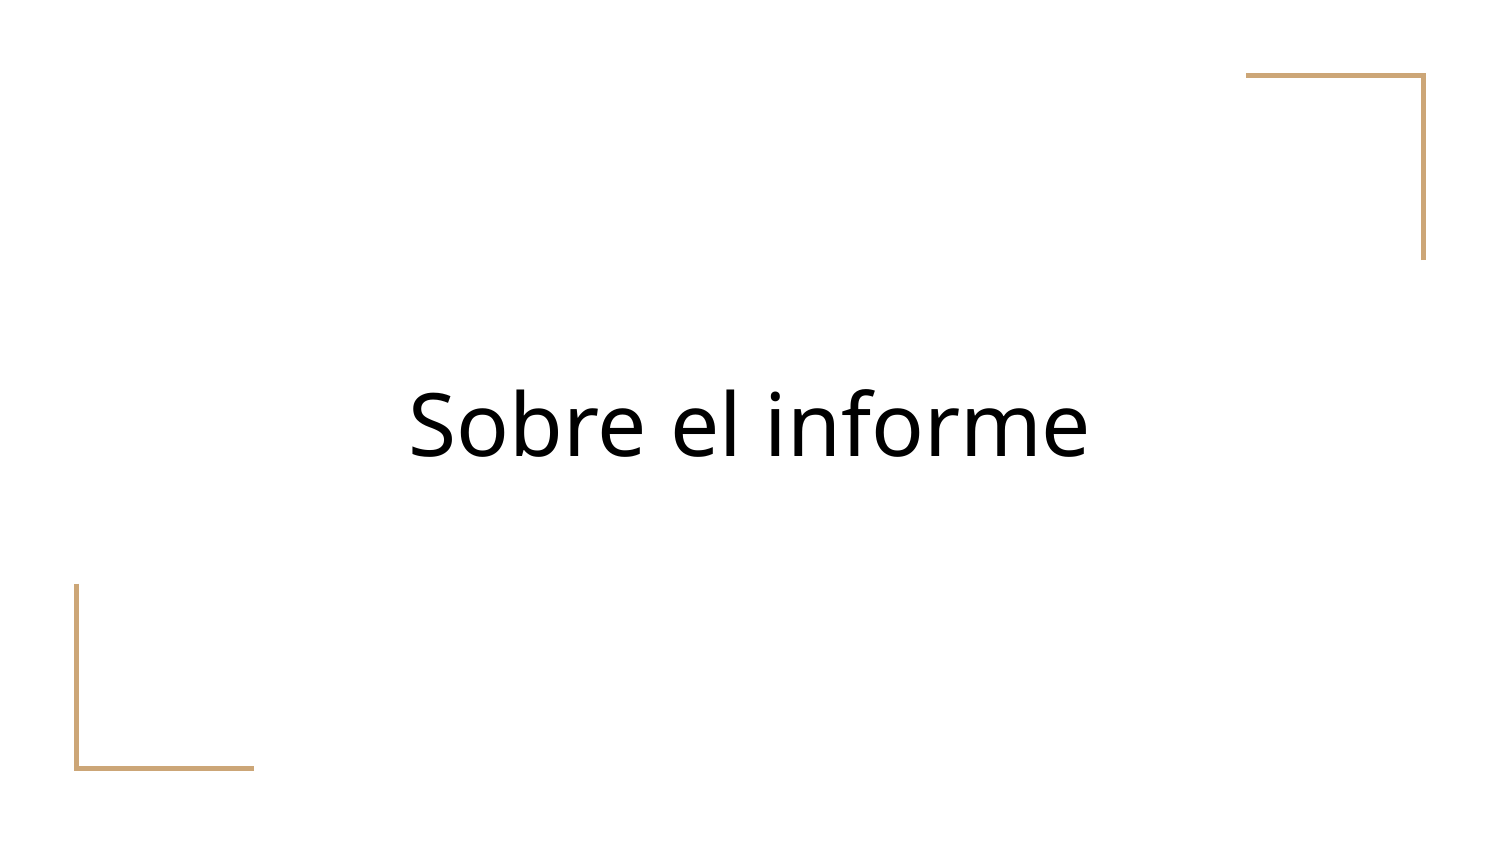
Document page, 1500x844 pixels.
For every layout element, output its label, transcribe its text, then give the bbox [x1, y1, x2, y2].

title Sobre el informe [126, 296, 1374, 548]
